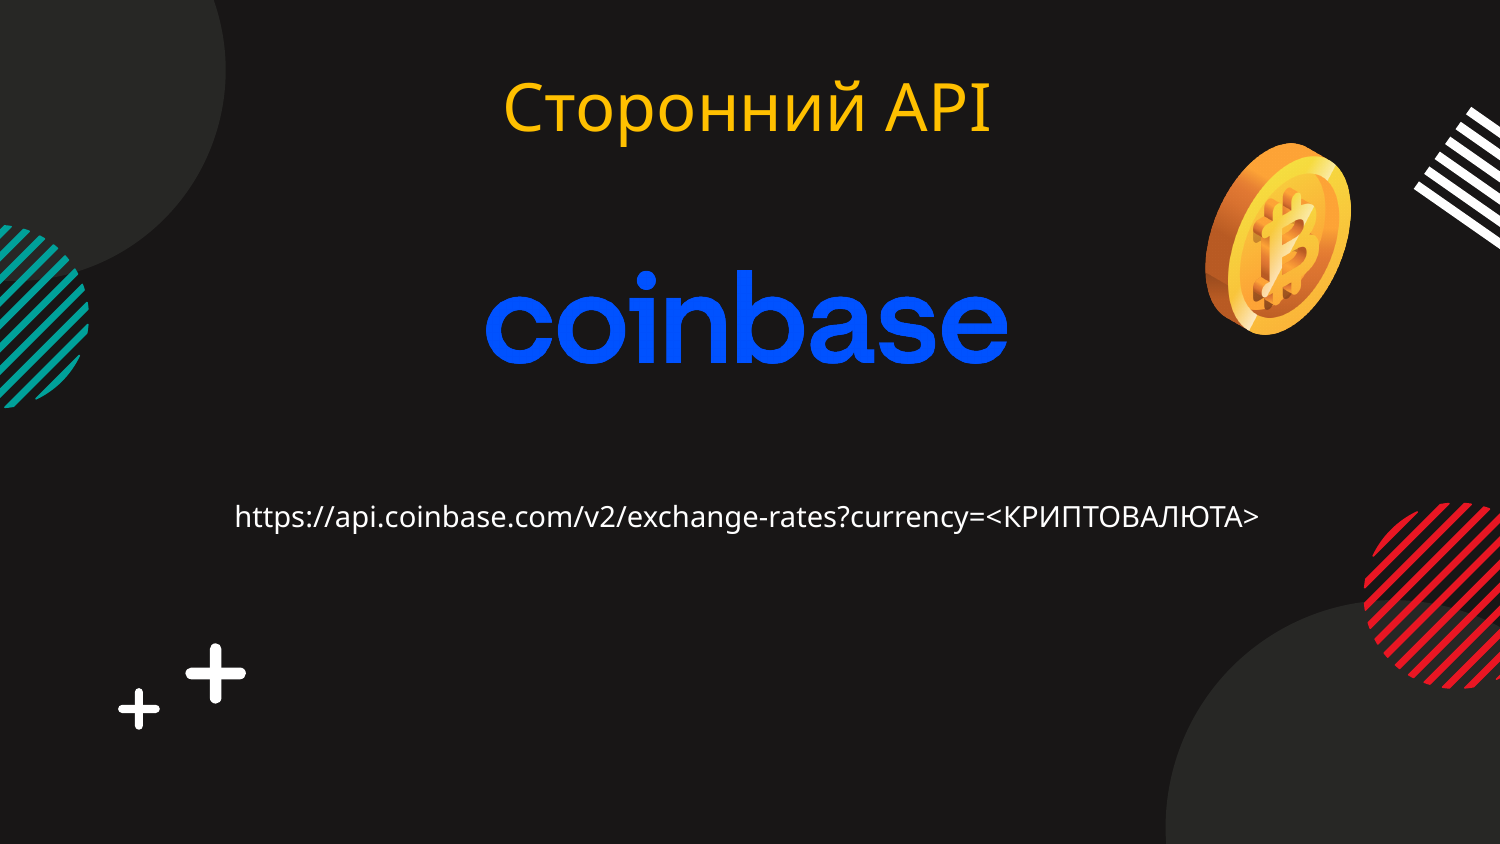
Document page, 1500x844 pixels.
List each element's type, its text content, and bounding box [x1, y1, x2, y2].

picture [486, 270, 1008, 364]
title Сторонний API [115, 49, 1379, 144]
picture [1182, 143, 1374, 335]
text_box https://api.coinbase.com/v2/exchange-rates?currency=<КРИПТОВАЛЮТА> [219, 491, 1275, 541]
